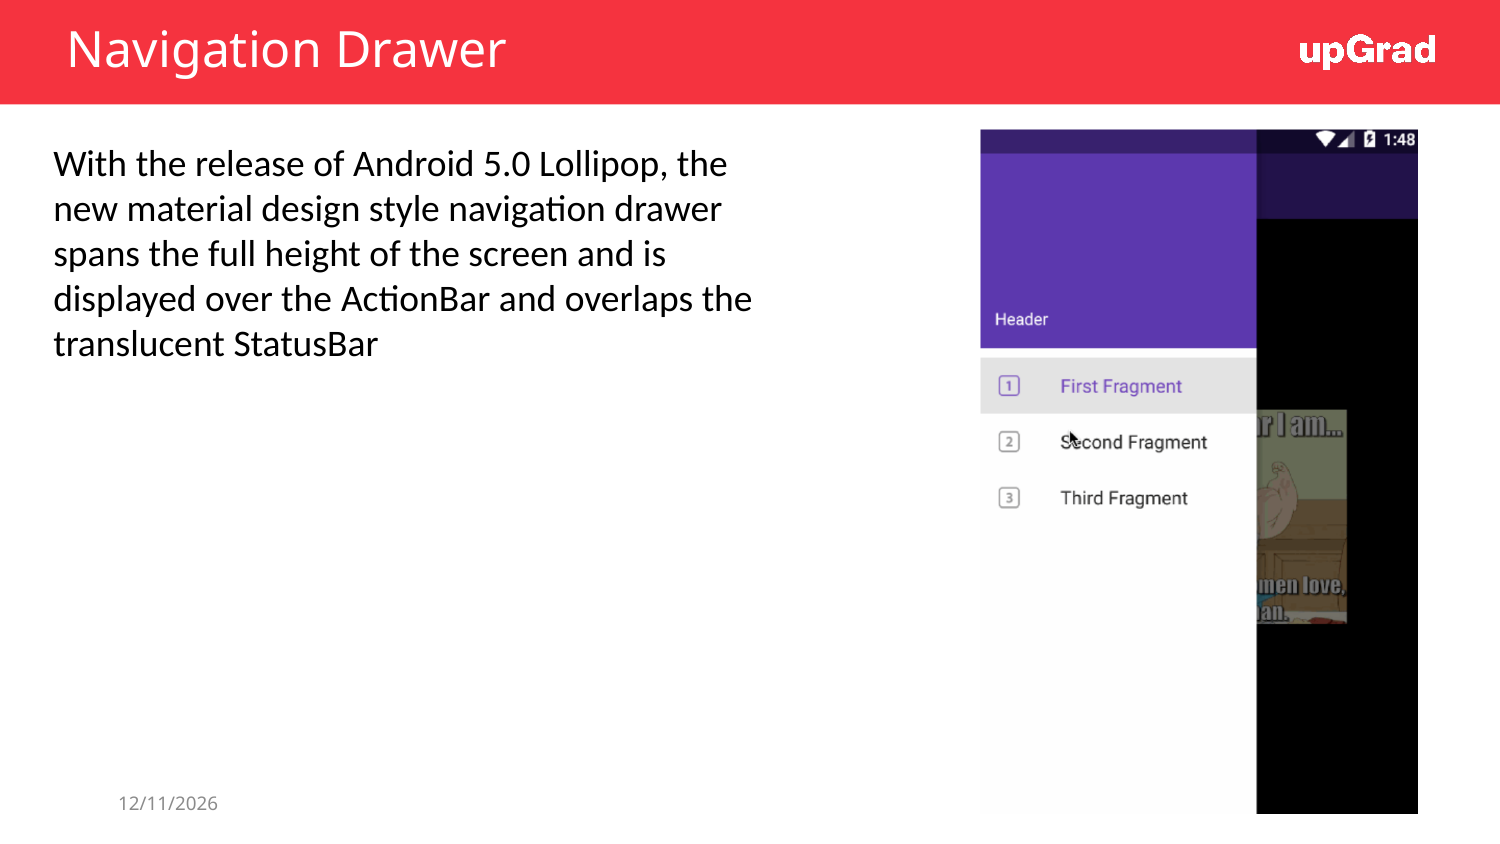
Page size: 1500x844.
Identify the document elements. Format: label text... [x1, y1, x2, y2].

title Navigation Drawer [51, 20, 665, 83]
text_box With the release of Android 5.0 Lollipop, the new material design style navigation drawer spans the full height of the screen and is displayed over the ActionBar and overlaps the translucent StatusBar [38, 131, 789, 372]
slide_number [103, 782, 441, 827]
picture [1300, 34, 1435, 70]
picture [955, 111, 1462, 844]
